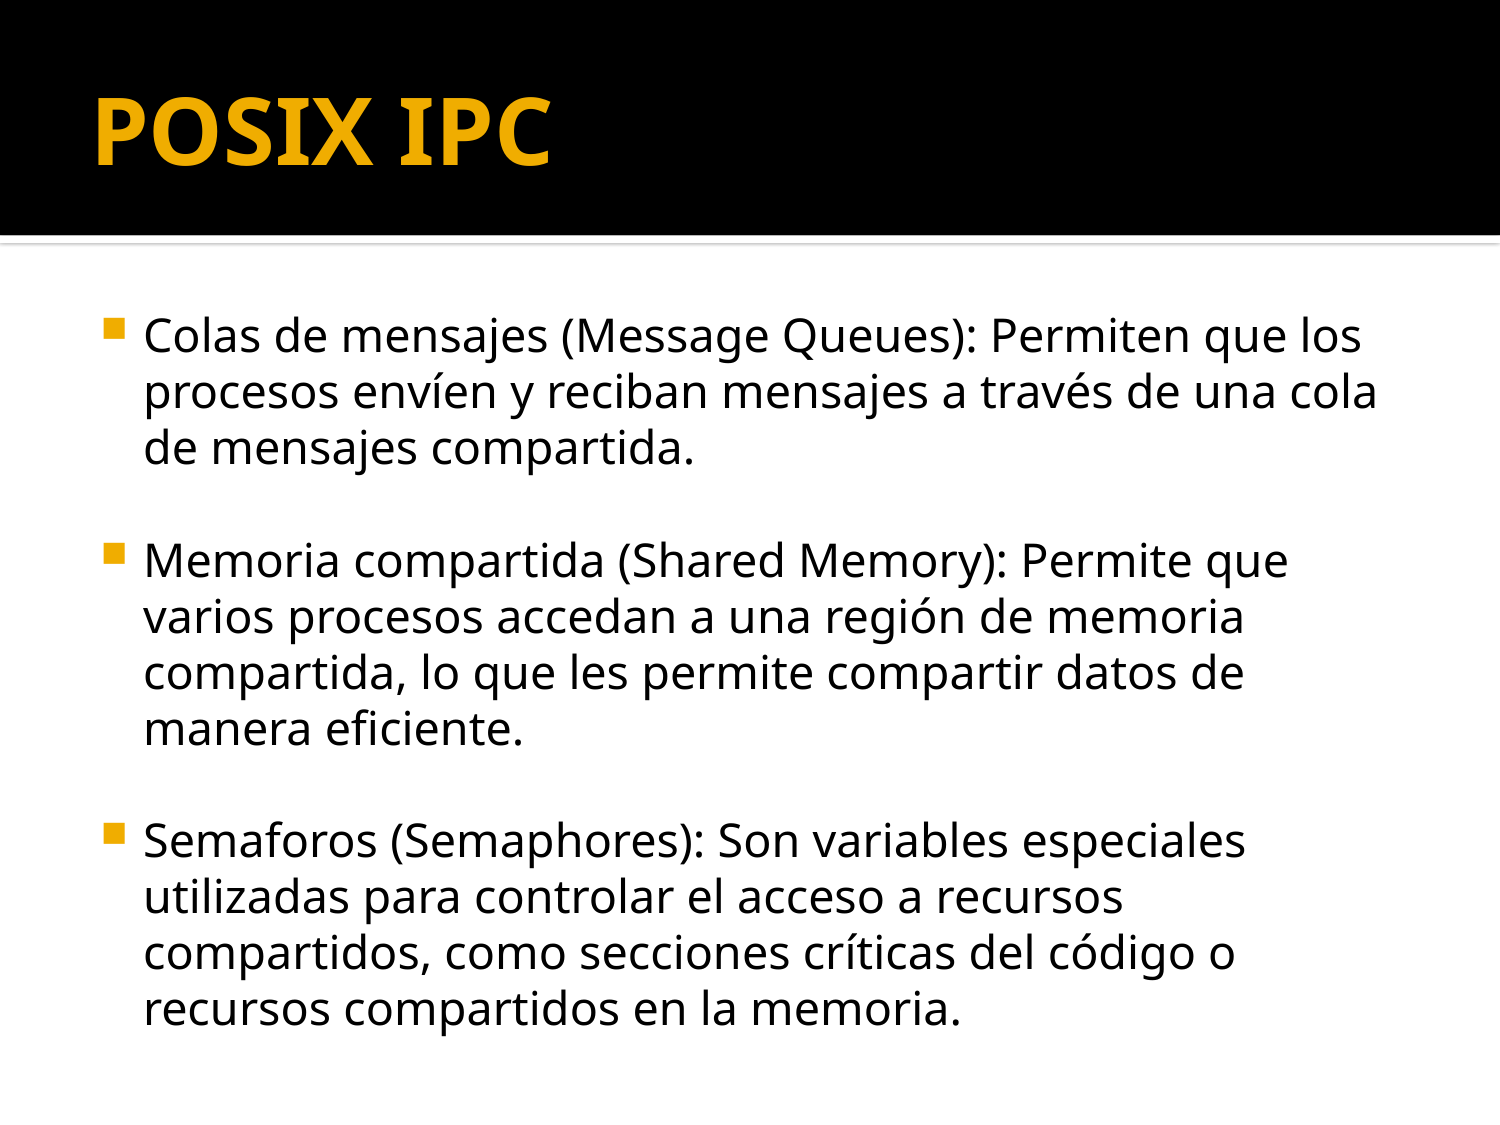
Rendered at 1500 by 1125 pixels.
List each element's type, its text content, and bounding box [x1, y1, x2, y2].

list Colas de mensajes (Message Queues): Permiten que los procesos envíen y reciban mensajes a través de una cola de mensajes compartida. Memoria compartida (Shared Memory): Permite que varios procesos accedan a una región de memoria compartida, lo que les permite compartir datos de manera eficiente. Semaforos (Semaphores): Son variables especiales utilizadas para controlar el acceso a recursos compartidos, como secciones críticas del código o recursos compartidos en la memoria. [75, 291, 1425, 1050]
title POSIX IPC [75, 25, 1425, 231]
